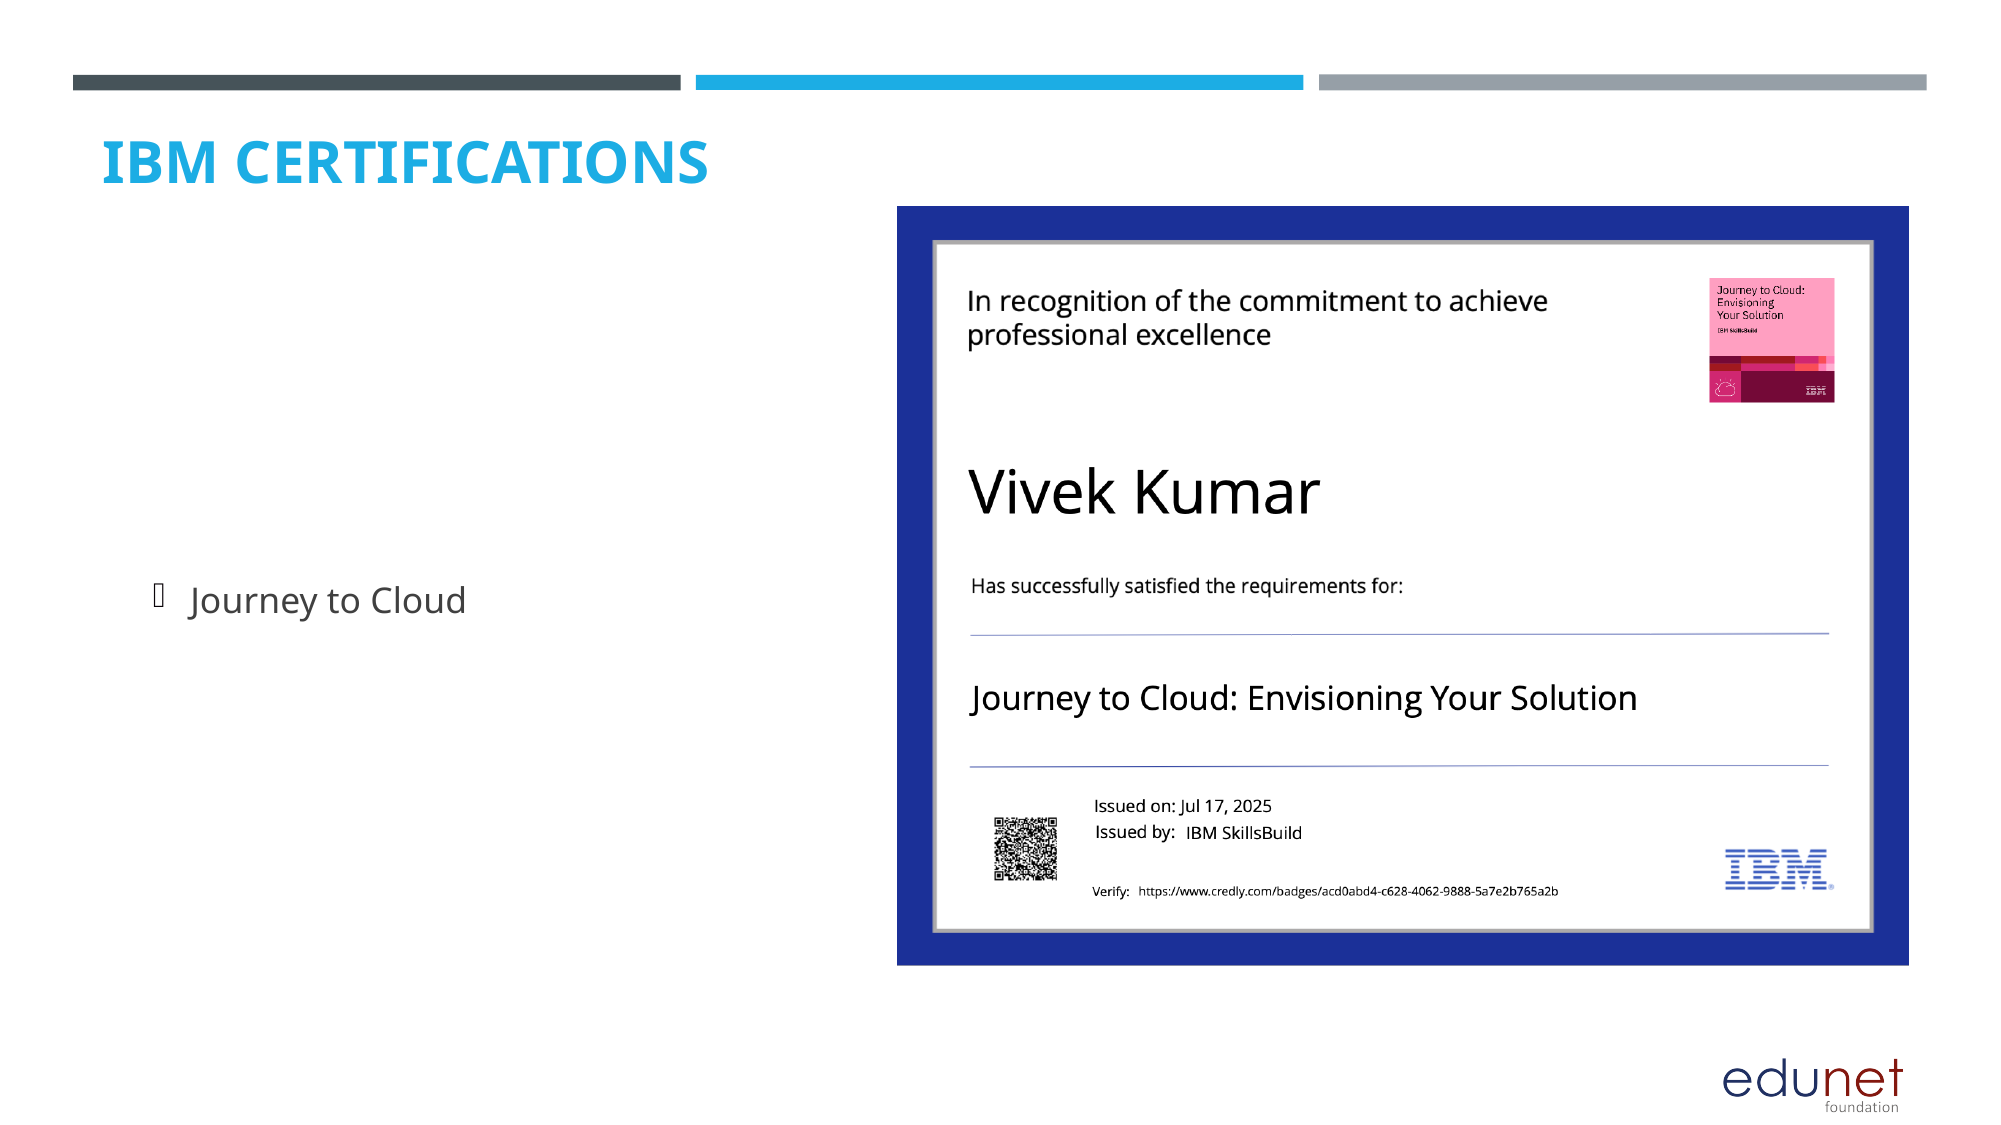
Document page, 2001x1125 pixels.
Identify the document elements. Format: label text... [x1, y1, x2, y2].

list Journey to Cloud [94, 213, 891, 981]
picture [1719, 1056, 1905, 1116]
title IBM Certifications [94, 114, 1906, 203]
picture [897, 206, 1910, 988]
